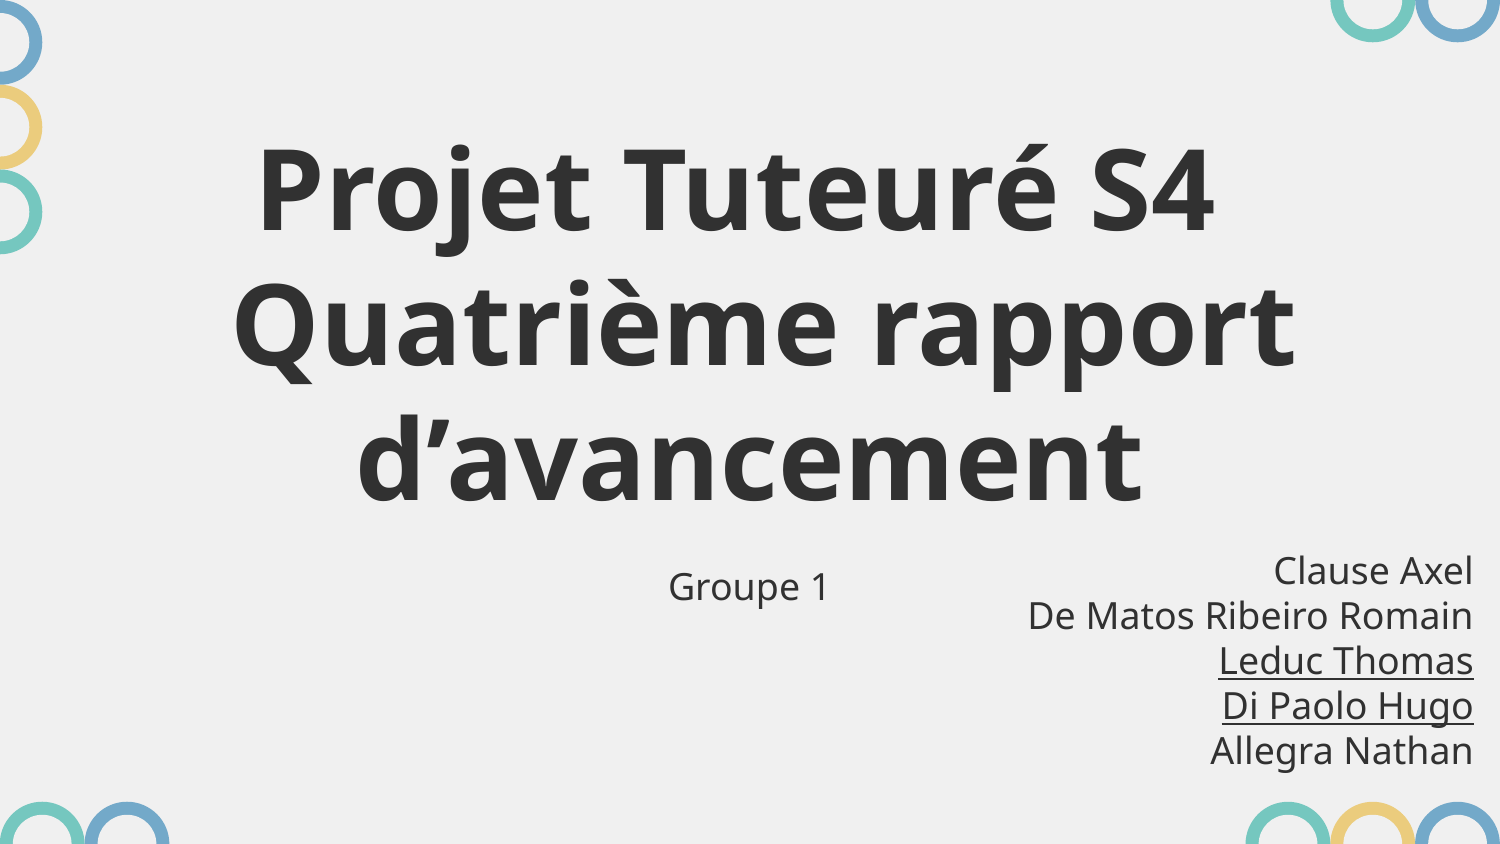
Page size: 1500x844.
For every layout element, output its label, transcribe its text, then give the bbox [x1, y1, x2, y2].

title Projet Tuteuré S4 Quatrième rapport d’avancement [118, 265, 1382, 375]
subtitle Groupe 1 [429, 561, 936, 610]
text_box Clause Axel De Matos Ribeiro Romain Leduc Thomas Di Paolo Hugo Allegra Nathan [936, 416, 1490, 844]
